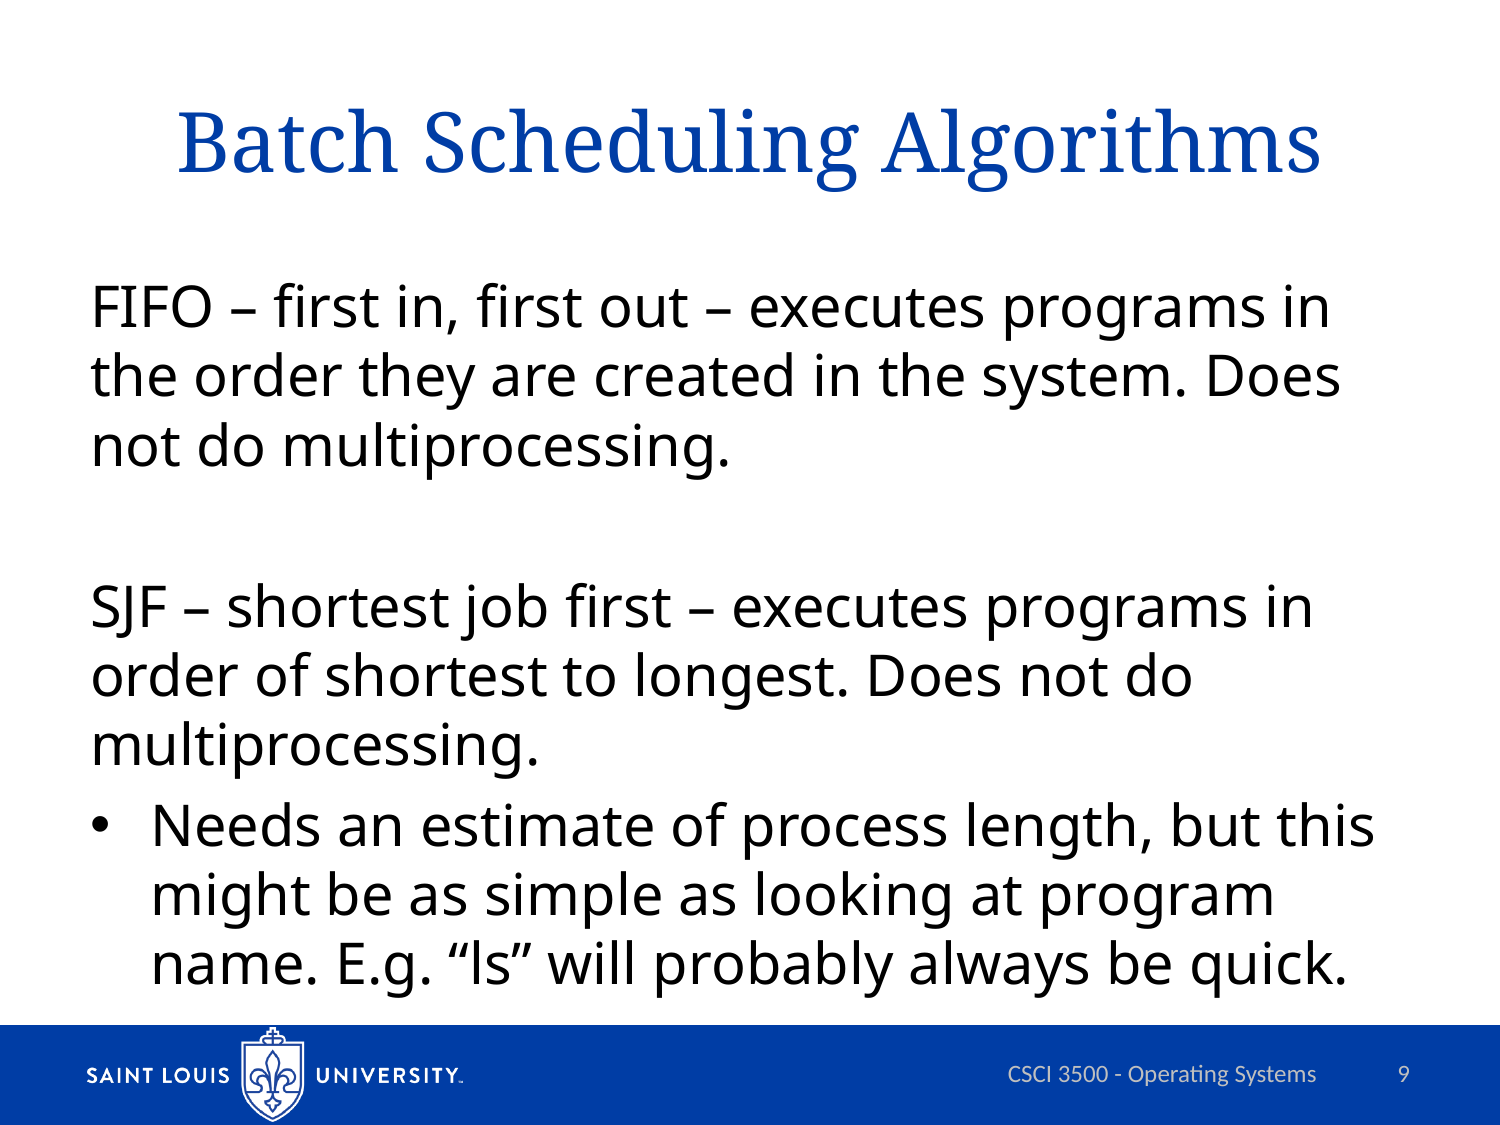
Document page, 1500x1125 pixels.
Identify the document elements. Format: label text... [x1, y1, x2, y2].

title Batch Scheduling Algorithms [75, 45, 1425, 233]
slide_number 9 [1074, 1042, 1425, 1103]
list FIFO – first in, first out – executes programs in the order they are created in the system. Does not do multiprocessing. SJF – shortest job first – executes programs in order of shortest to longest. Does not do multiprocessing. Needs an estimate of process length, but this might be as simple as looking at program name. E.g. “ls” will probably always be quick. [75, 262, 1425, 1005]
picture [87, 1027, 463, 1122]
footer CSCI 3500 - Operating Systems [924, 1042, 1074, 1103]
